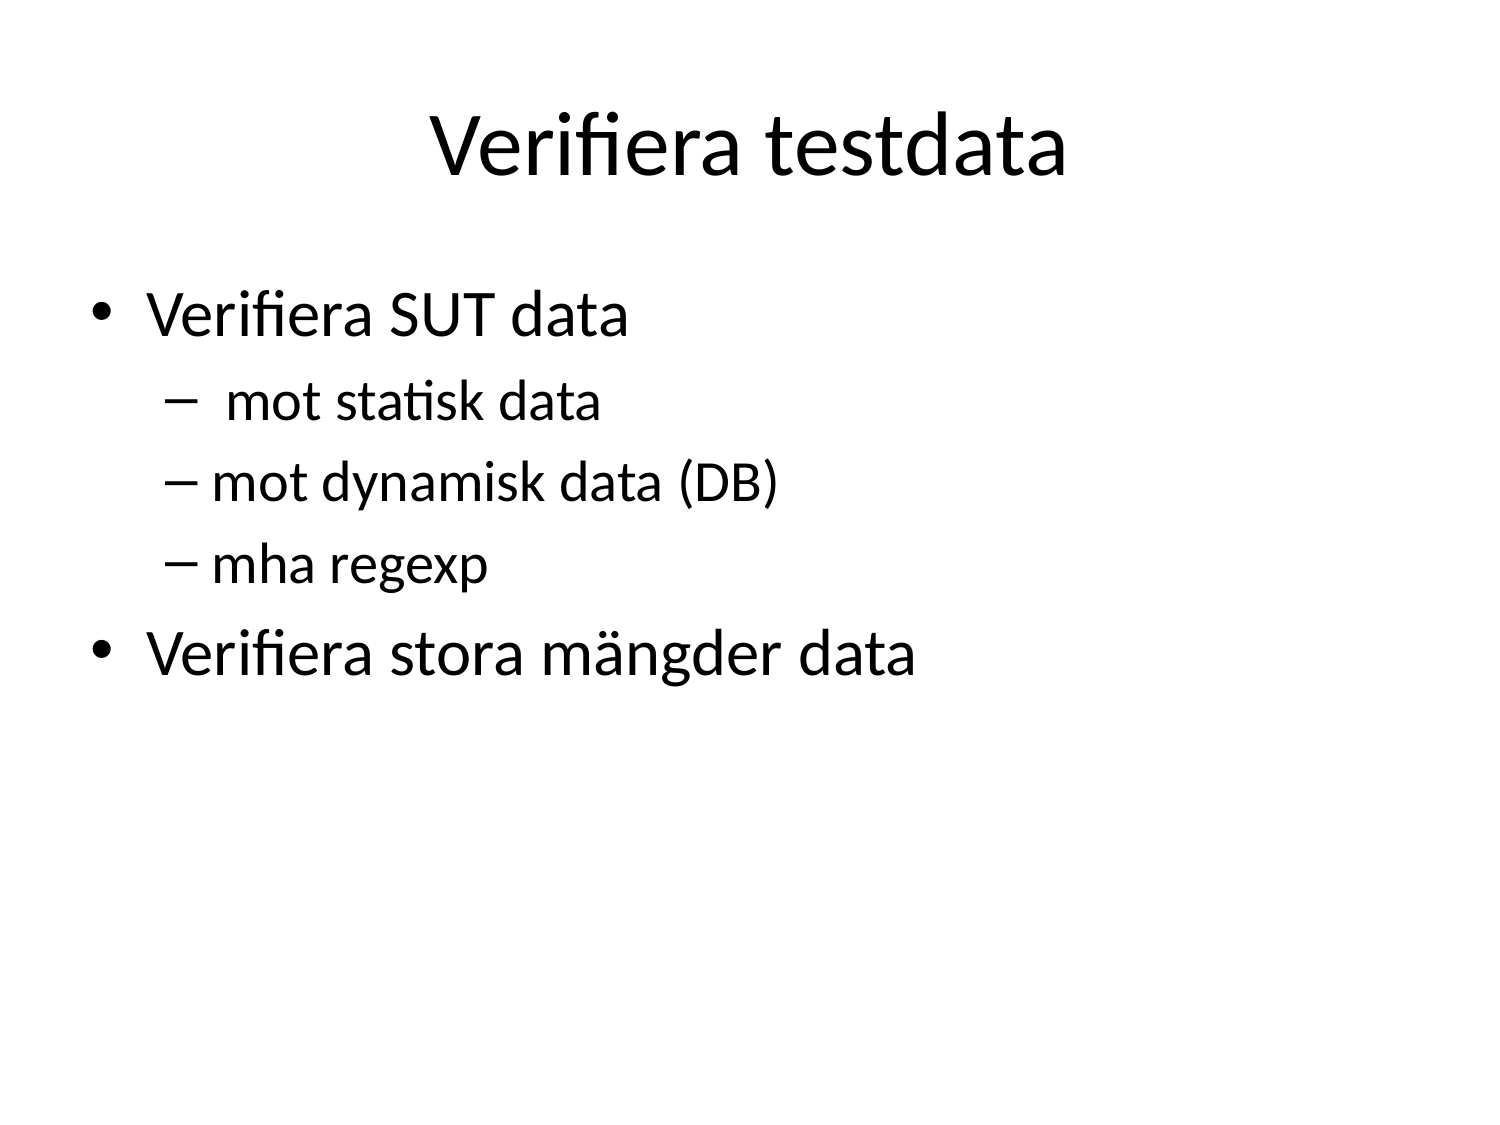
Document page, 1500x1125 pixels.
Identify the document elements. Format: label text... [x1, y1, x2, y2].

title Verifiera testdata [75, 45, 1425, 233]
list Verifiera SUT data mot statisk data mot dynamisk data (DB) mha regexp Verifiera stora mängder data [75, 262, 1425, 1005]
